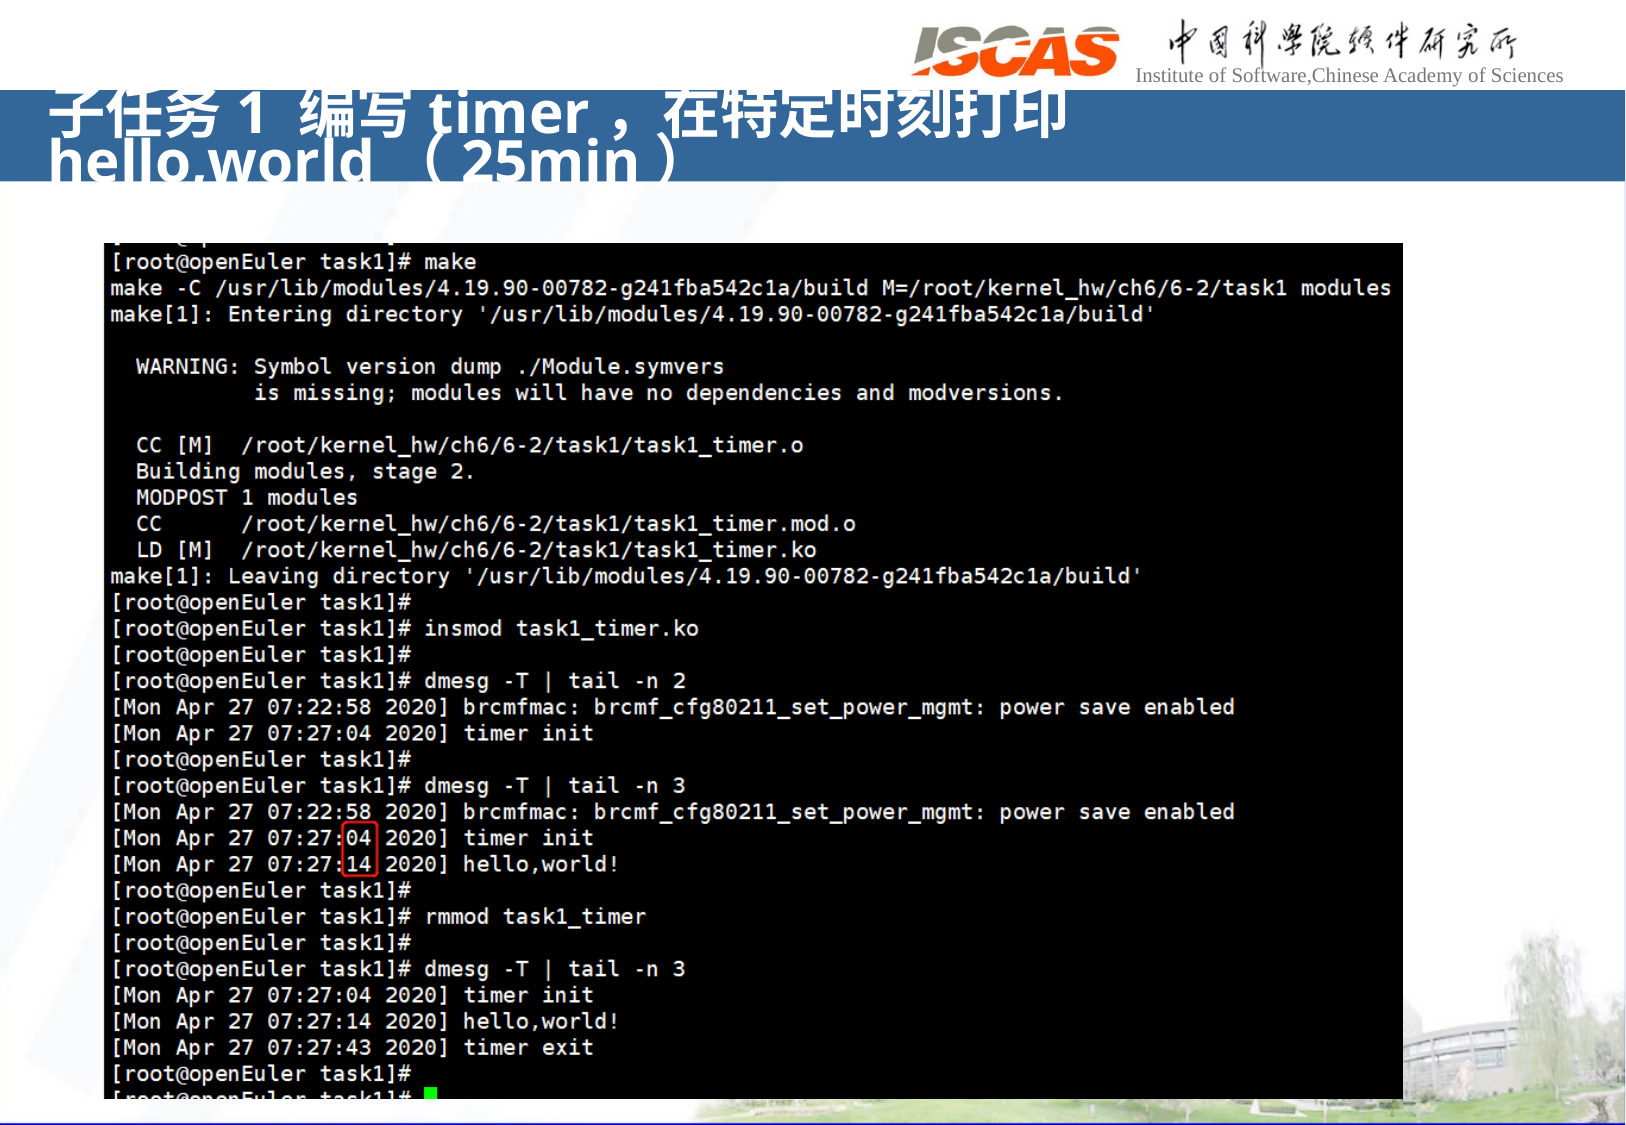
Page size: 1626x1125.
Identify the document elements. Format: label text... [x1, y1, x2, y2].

picture [0, 92, 1626, 1125]
title 子任务1 编写timer，在特定时刻打印 hello,world（25min） [0, 89, 1625, 182]
picture [907, 18, 1132, 87]
picture [1166, 15, 1519, 71]
